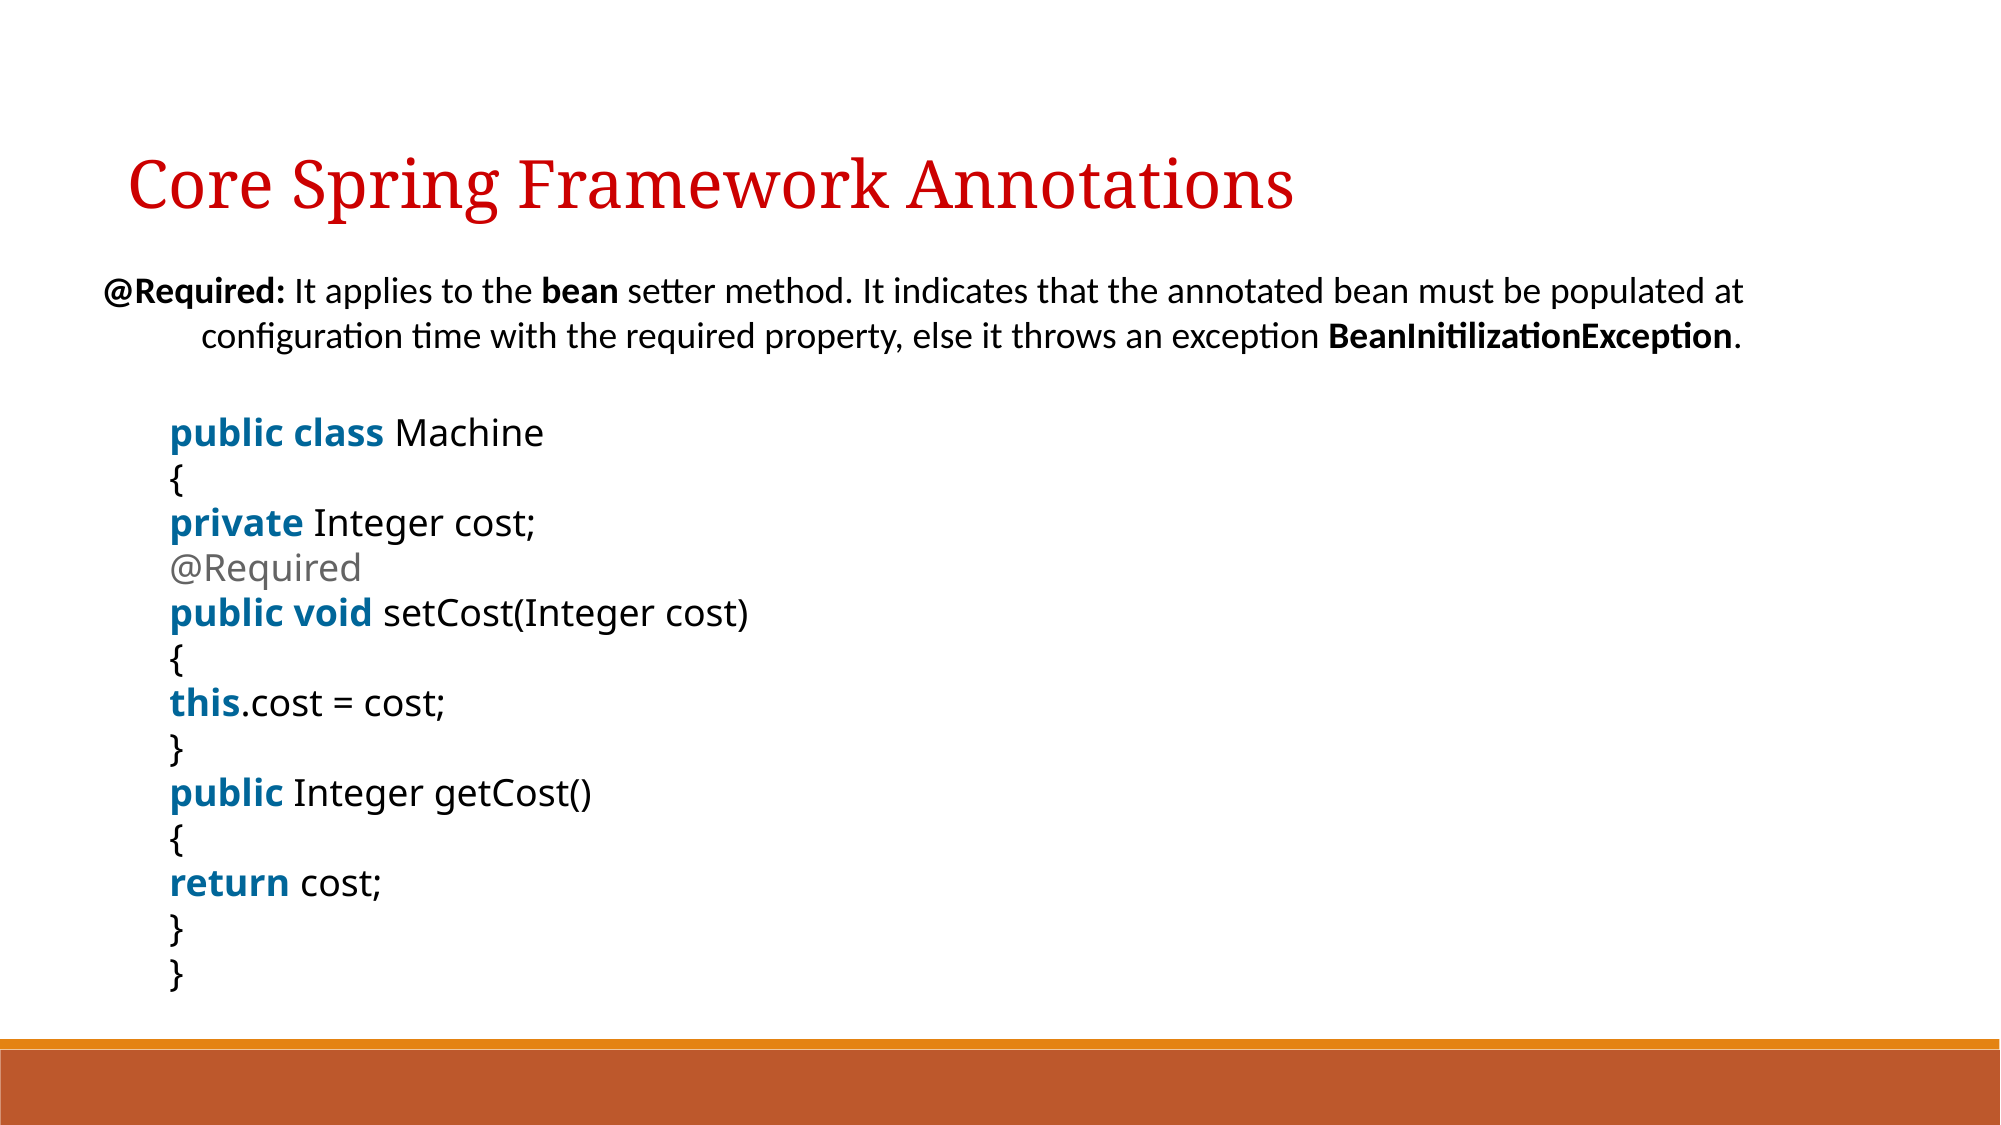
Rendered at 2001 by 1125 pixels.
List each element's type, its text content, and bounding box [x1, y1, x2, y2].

text_box @Required: It applies to the bean setter method. It indicates that the annotated bean must be populated at configuration time with the required property, else it throws an exception BeanInitilizationException. [86, 258, 1953, 363]
text_box Core Spring Framework Annotations [112, 88, 1388, 258]
text_box public class Machine { private Integer cost; @Required public void setCost(Integer cost) { this.cost = cost; } public Integer getCost() { return cost; } } [154, 401, 1474, 1002]
